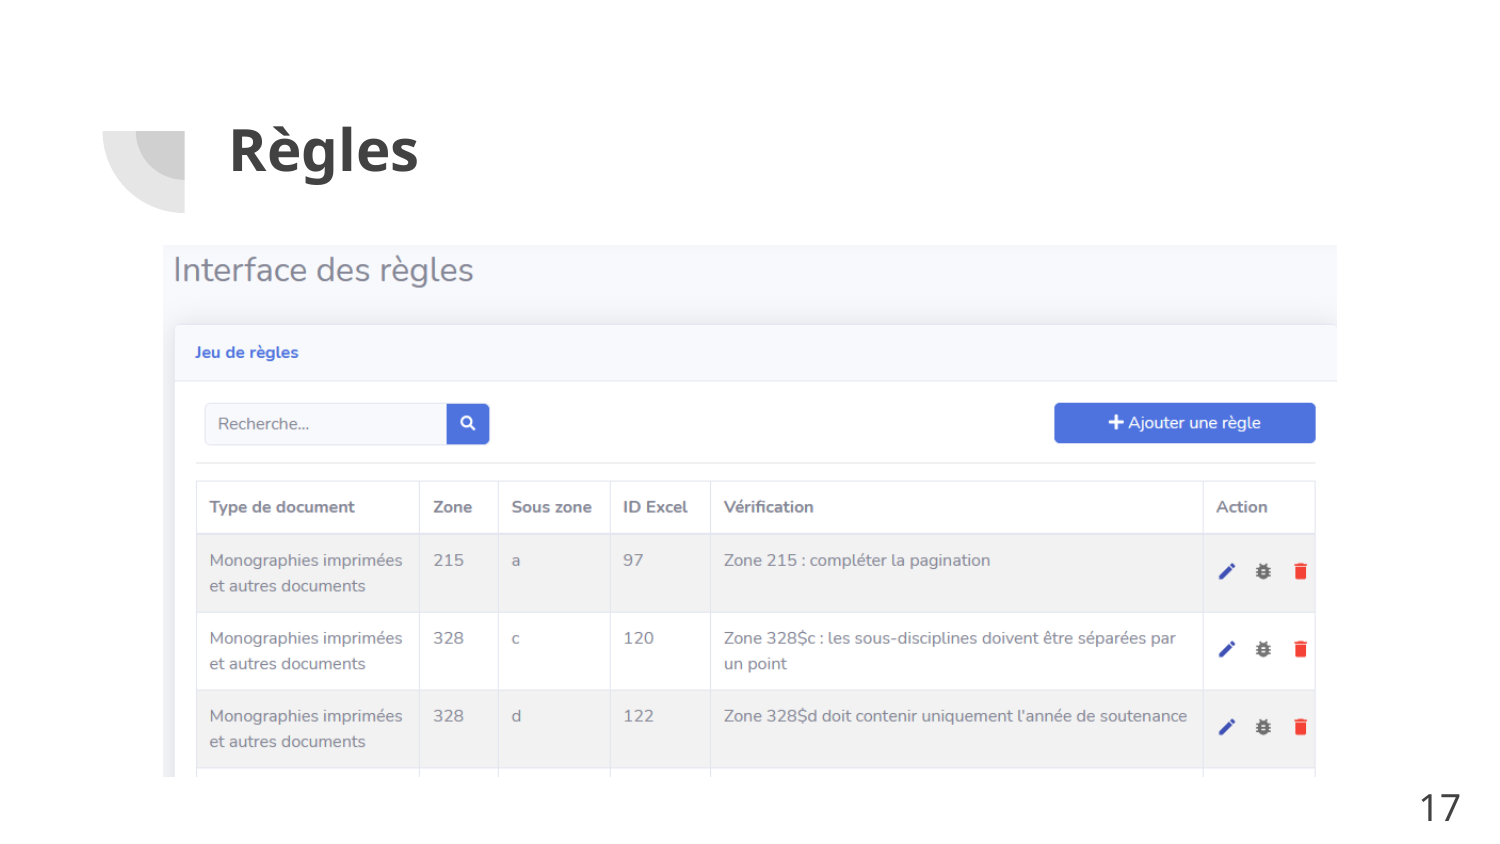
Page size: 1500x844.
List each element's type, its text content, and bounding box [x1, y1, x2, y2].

title Règles [213, 98, 1368, 263]
slide_number ‹#› [1386, 777, 1477, 842]
picture [163, 245, 1337, 778]
